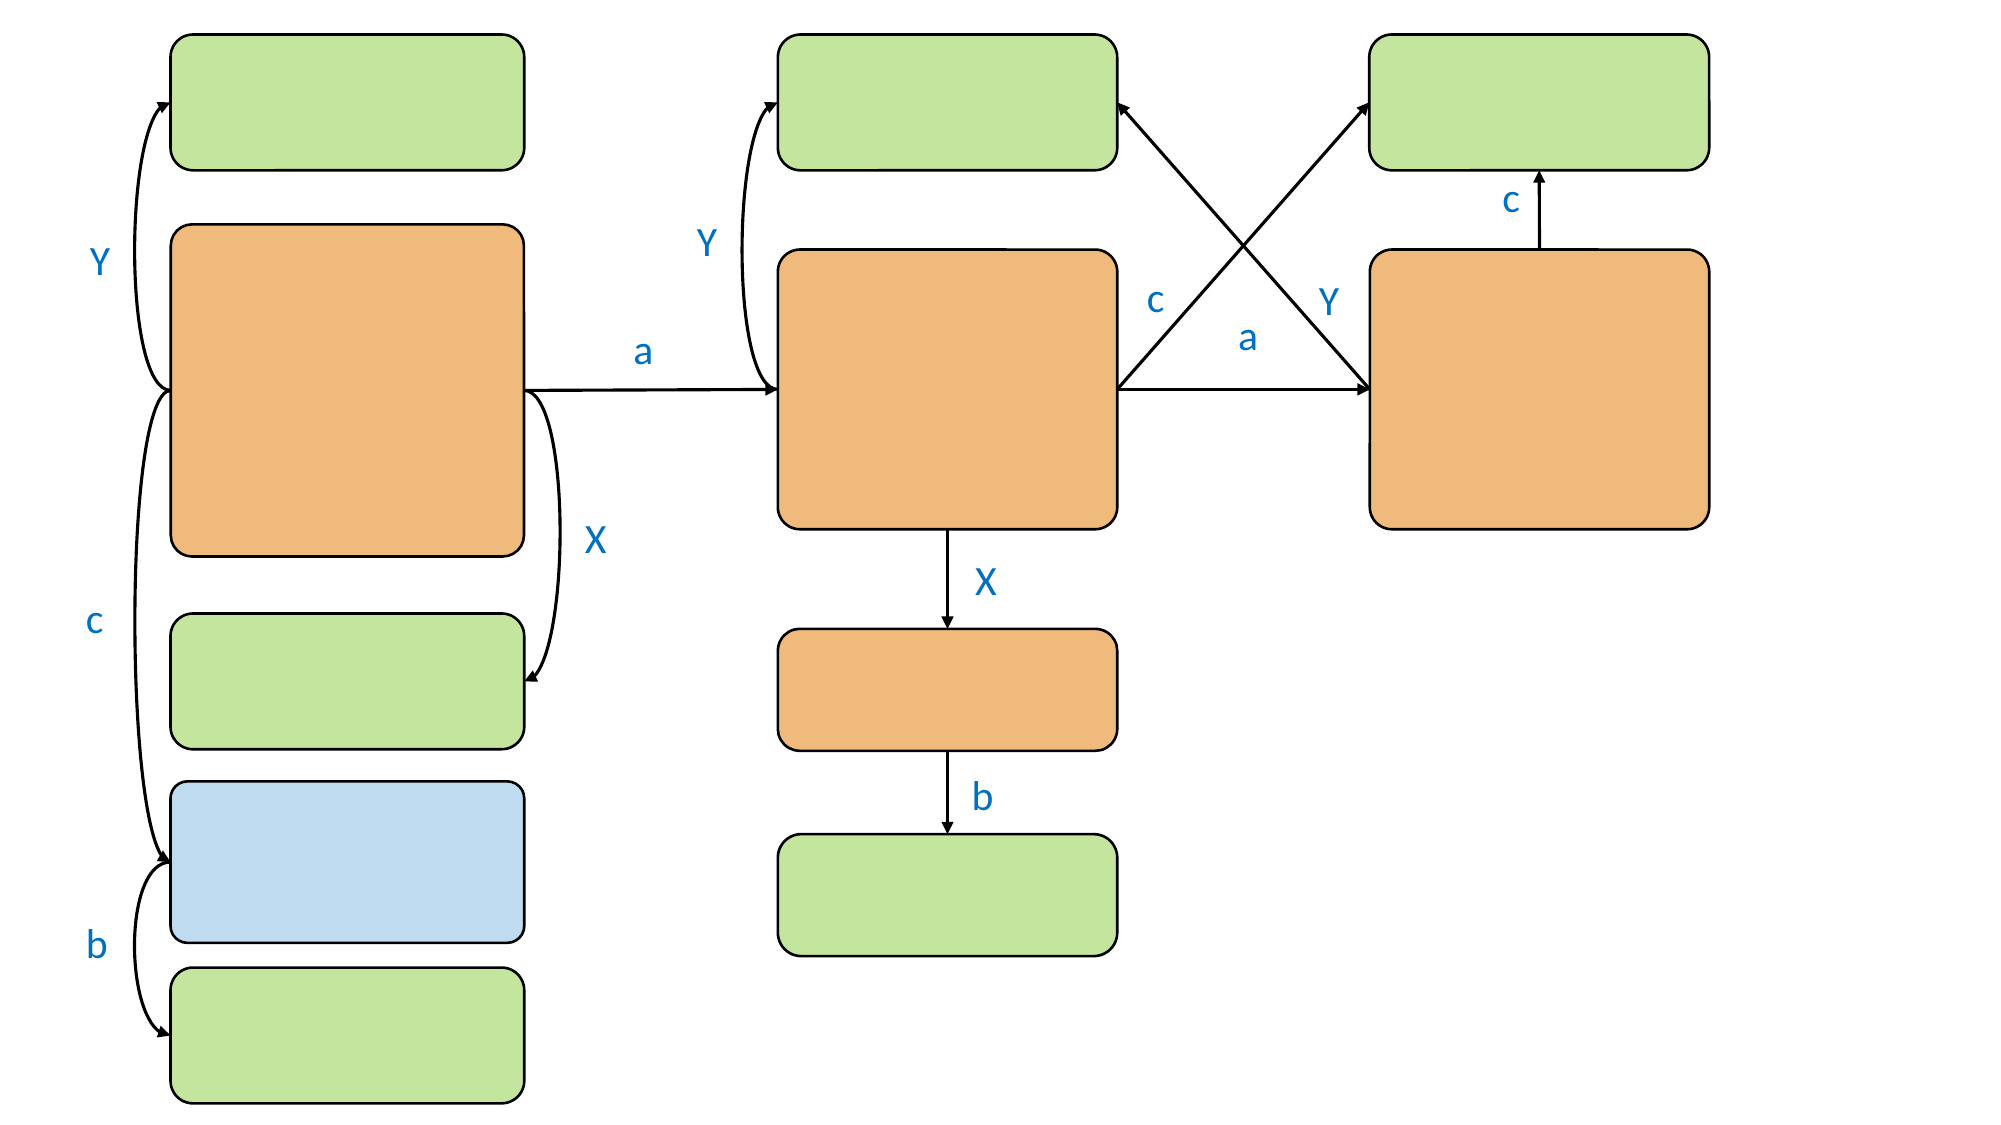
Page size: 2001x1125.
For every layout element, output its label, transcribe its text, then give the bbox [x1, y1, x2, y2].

text_box Y [682, 207, 759, 273]
text_box [169, 861, 174, 1036]
text_box [1372, 332, 1381, 400]
text_box c [1487, 163, 1565, 228]
text_box b [70, 909, 148, 975]
text_box [1541, 172, 1546, 228]
text_box X [960, 546, 1037, 611]
text_box Y [75, 226, 152, 292]
text_box [1534, 251, 1548, 258]
text_box [1116, 101, 1370, 390]
text_box a [618, 315, 695, 380]
text_box X [570, 504, 647, 570]
text_box c [70, 584, 148, 650]
text_box [943, 631, 958, 638]
text_box [777, 101, 781, 390]
text_box [780, 256, 790, 401]
text_box b [957, 760, 1041, 826]
